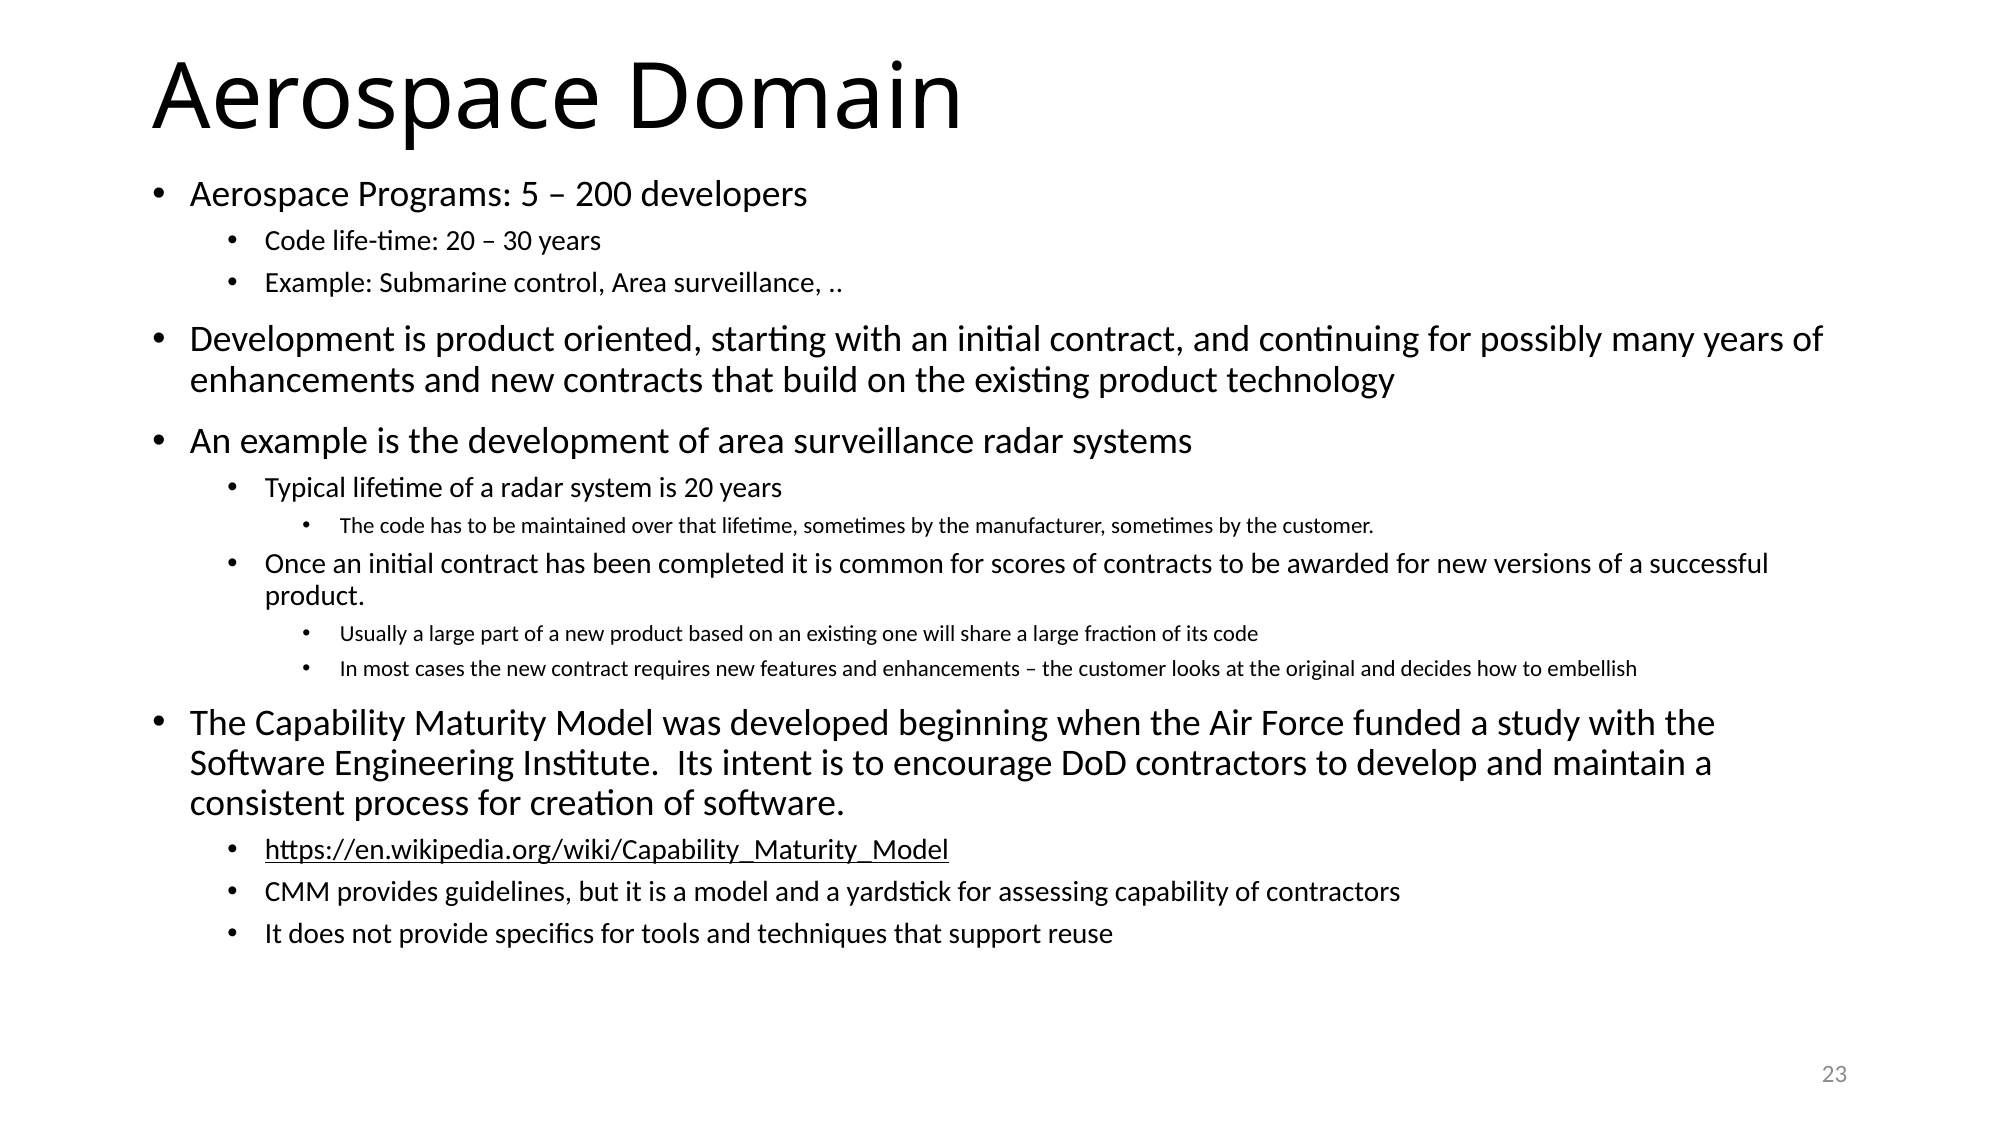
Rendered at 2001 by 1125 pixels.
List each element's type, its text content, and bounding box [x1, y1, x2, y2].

title Aerospace Domain [137, 55, 1863, 143]
slide_number 23 [1412, 1042, 1863, 1103]
list Aerospace Programs: 5 – 200 developers Code life-time: 20 – 30 years Example: Submarine control, Area surveillance, .. Development is product oriented, starting with an initial contract, and continuing for possibly many years of enhancements and new contracts that build on the existing product technology An example is the development of area surveillance radar systems Typical lifetime of a radar system is 20 years The code has to be maintained over that lifetime, sometimes by the manufacturer, sometimes by the customer. Once an initial contract has been completed it is common for scores of contracts to be awarded for new versions of a successful product. Usually a large part of a new product based on an existing one will share a large fraction of its code In most cases the new contract requires new features and enhancements – the customer looks at the original and decides how to embellish The Capability Maturity Model was developed beginning when the Air Force funded a study with the Software Engineering Institute. Its intent is to encourage DoD contractors to develop and maintain a consistent process for creation of software. https://en.wikipedia.org/wiki/Capability_Maturity_Model CMM provides guidelines, but it is a model and a yardstick for assessing capability of contractors It does not provide specifics for tools and techniques that support reuse [137, 166, 1863, 1046]
